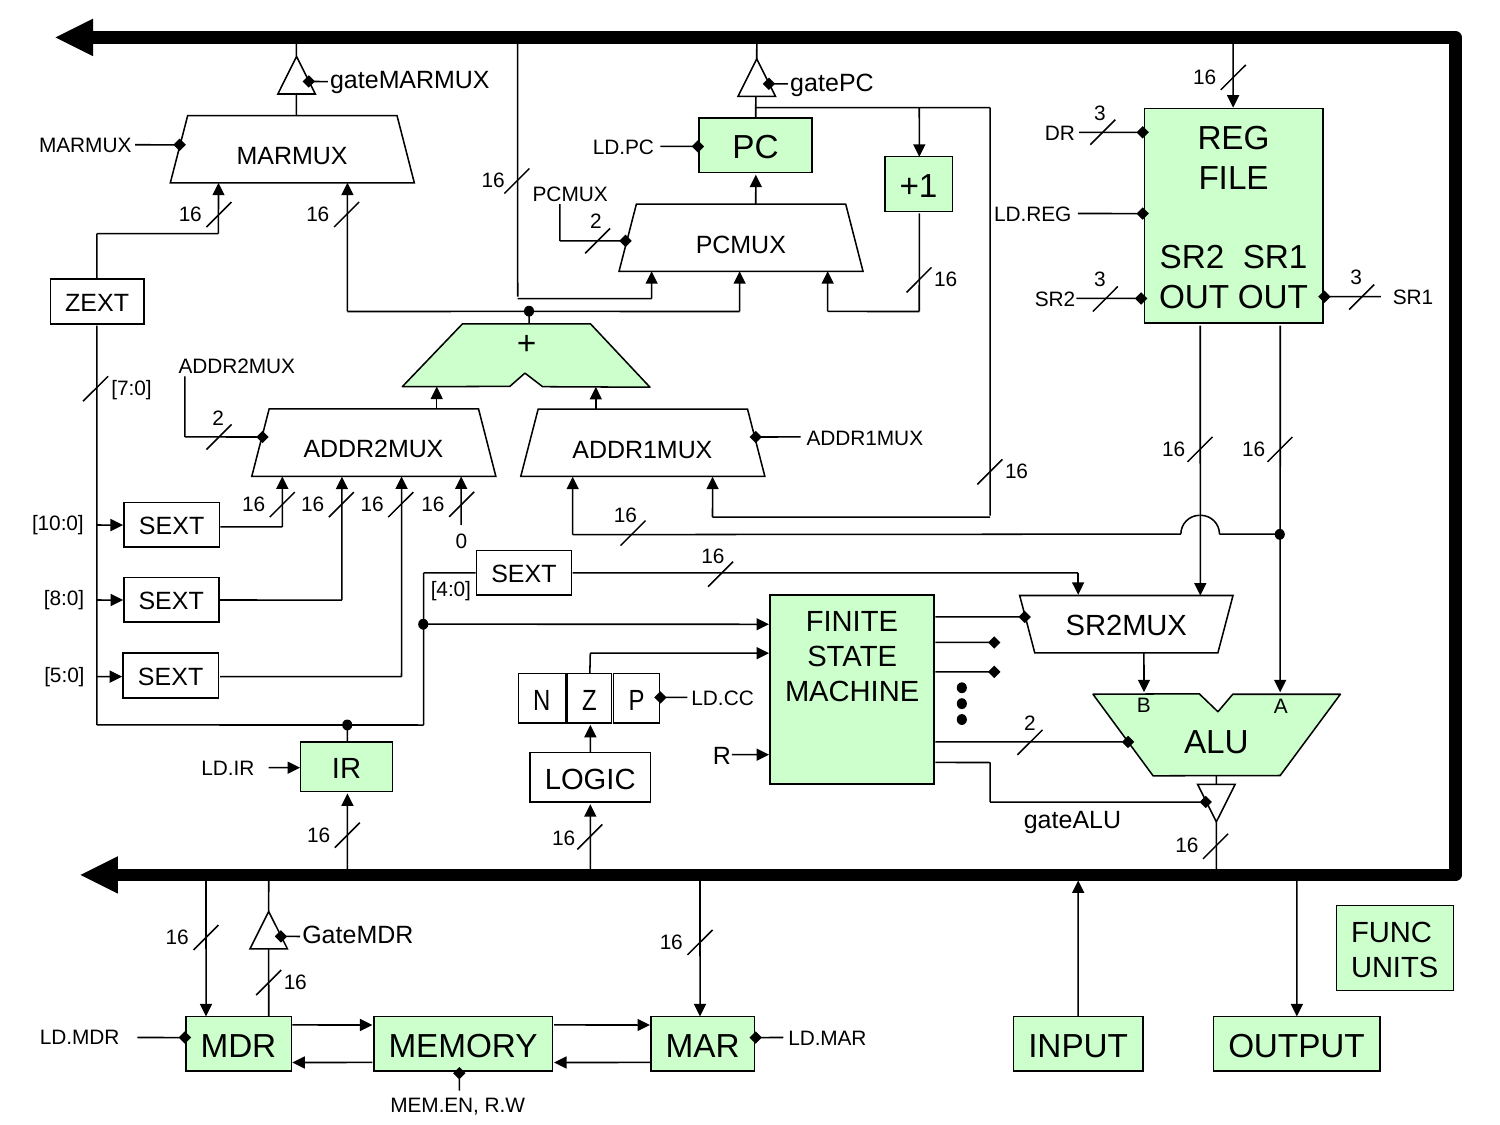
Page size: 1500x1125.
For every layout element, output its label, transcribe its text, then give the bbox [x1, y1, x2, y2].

text_box [63, 37, 1456, 882]
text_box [1071, 880, 1085, 1017]
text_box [935, 702, 1135, 755]
text_box [554, 1056, 650, 1069]
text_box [738, 42, 1149, 516]
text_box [1147, 325, 1213, 514]
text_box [1030, 92, 1149, 152]
text_box MEMORY [373, 1016, 553, 1071]
text_box MDR [185, 1016, 292, 1071]
text_box LD.MDR [25, 1016, 135, 1057]
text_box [291, 793, 361, 871]
text_box [55, 31, 296, 144]
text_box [375, 1066, 540, 1124]
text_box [957, 682, 967, 725]
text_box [1019, 258, 1148, 319]
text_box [698, 732, 769, 777]
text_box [1290, 874, 1304, 1017]
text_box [935, 636, 1001, 649]
text_box [292, 1018, 373, 1032]
text_box OUTPUT [1213, 1016, 1380, 1071]
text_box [1336, 905, 1454, 991]
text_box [150, 874, 219, 1017]
text_box [554, 1018, 650, 1032]
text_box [749, 1017, 882, 1057]
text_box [935, 665, 1001, 679]
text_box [1177, 37, 1247, 108]
text_box [59, 145, 167, 279]
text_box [517, 646, 769, 803]
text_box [17, 325, 1303, 792]
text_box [1318, 256, 1449, 317]
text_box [644, 921, 713, 962]
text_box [537, 804, 603, 875]
text_box [137, 1031, 192, 1044]
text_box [249, 874, 429, 1017]
text_box MAR [650, 1016, 755, 1071]
text_box INPUT [1013, 1016, 1143, 1071]
text_box [693, 970, 707, 1017]
text_box [292, 1056, 373, 1069]
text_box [578, 126, 705, 167]
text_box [24, 37, 973, 374]
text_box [935, 762, 1236, 871]
